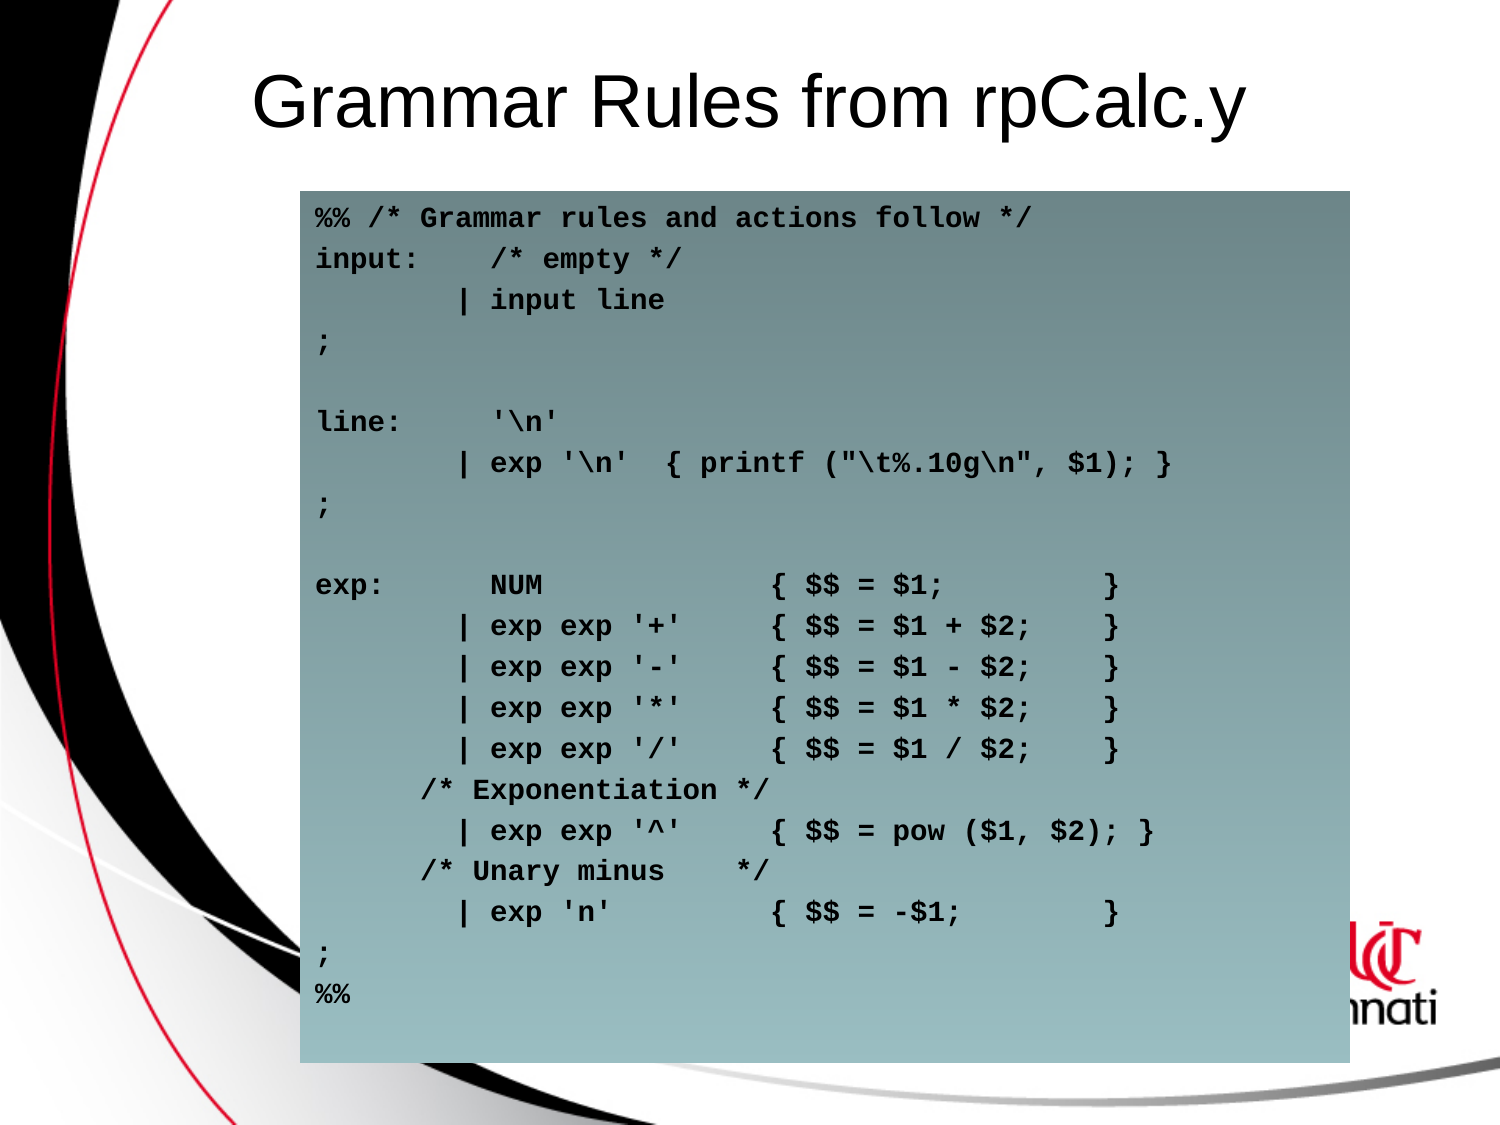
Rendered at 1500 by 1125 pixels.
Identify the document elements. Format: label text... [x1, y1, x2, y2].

title Grammar Rules from rpCalc.y [75, 45, 1425, 150]
list %% /* Grammar rules and actions follow */ input: /* empty */ | input line ; line: '\n' | exp '\n' { printf ("\t%.10g\n", $1); } ; exp: NUM { $$ = $1; } | exp exp '+' { $$ = $1 + $2; } | exp exp '-' { $$ = $1 - $2; } | exp exp '*' { $$ = $1 * $2; } | exp exp '/' { $$ = $1 / $2; } /* Exponentiation */ | exp exp '^' { $$ = pow ($1, $2); } /* Unary minus */ | exp 'n' { $$ = -$1; } ; %% [300, 191, 1350, 1063]
picture [0, 0, 1500, 1125]
